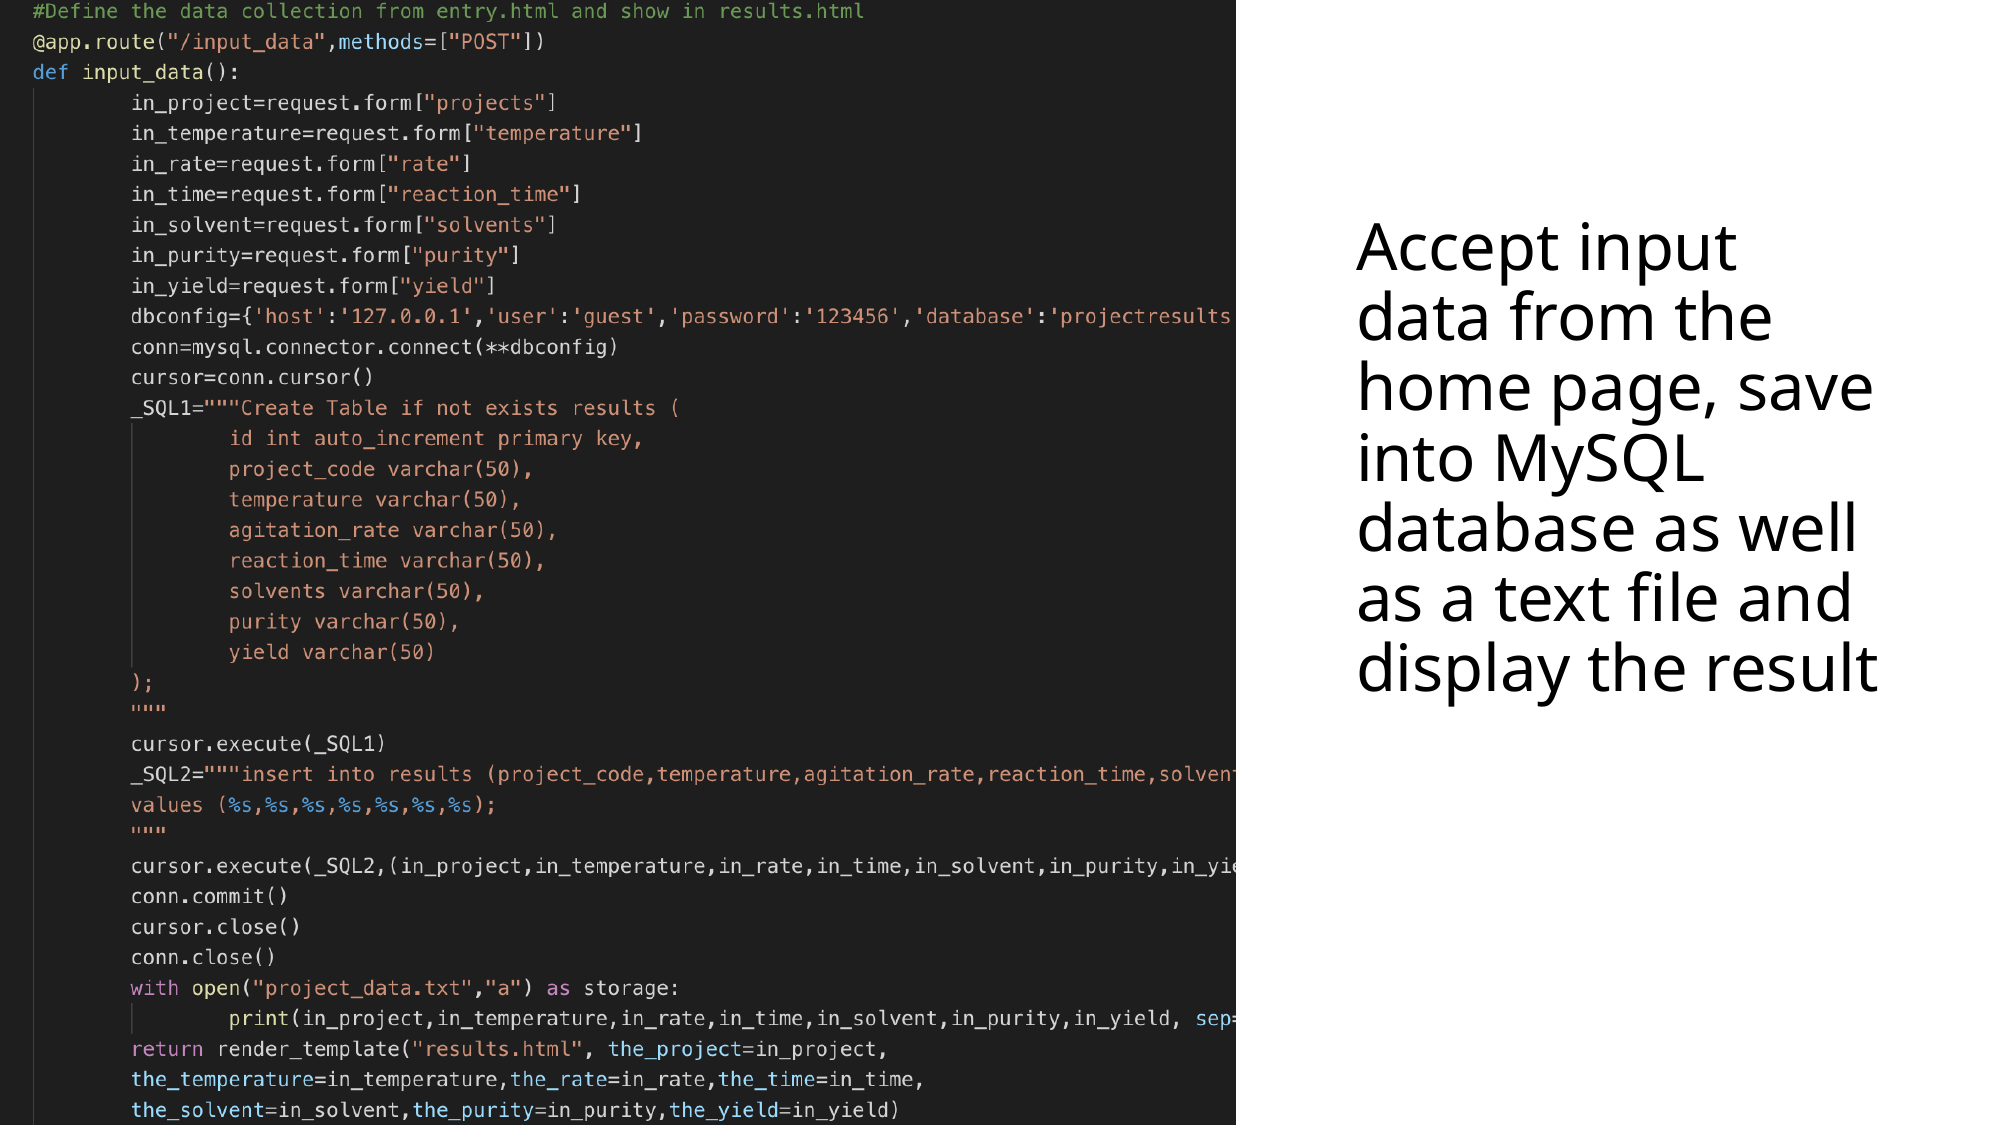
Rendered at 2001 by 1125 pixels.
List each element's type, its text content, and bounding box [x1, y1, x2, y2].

text_box Accept input data from the home page, save into MySQL database as well as a text file and display the result [1341, 104, 1895, 714]
picture [0, 0, 1236, 1125]
